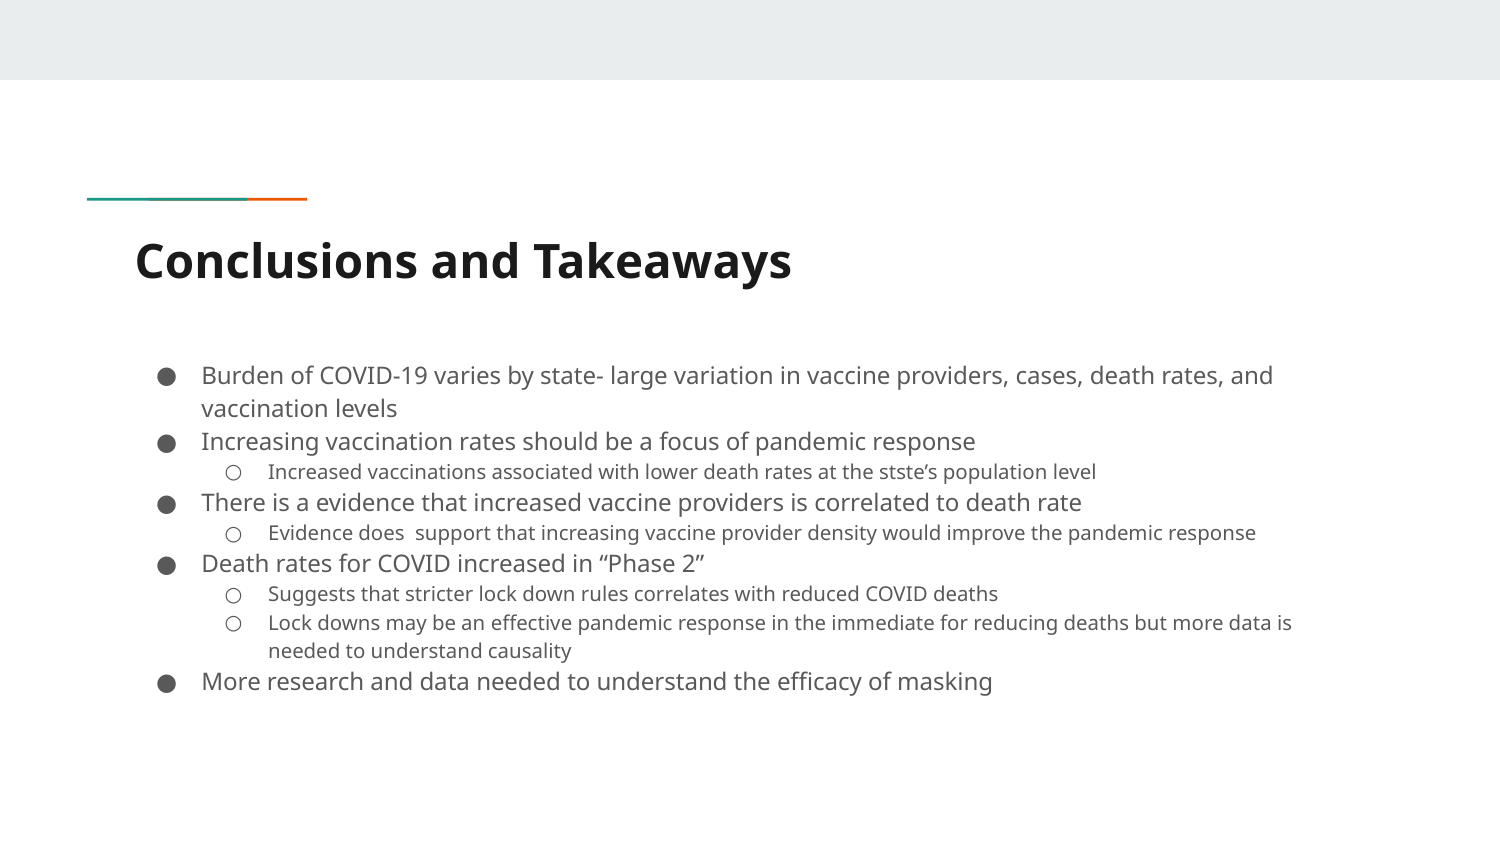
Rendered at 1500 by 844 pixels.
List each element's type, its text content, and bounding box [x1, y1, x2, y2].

list Burden of COVID-19 varies by state- large variation in vaccine providers, cases, death rates, and vaccination levels Increasing vaccination rates should be a focus of pandemic response Increased vaccinations associated with lower death rates at the stste’s population level There is a evidence that increased vaccine providers is correlated to death rate Evidence does support that increasing vaccine provider density would improve the pandemic response Death rates for COVID increased in “Phase 2” Suggests that stricter lock down rules correlates with reduced COVID deaths Lock downs may be an effective pandemic response in the immediate for reducing deaths but more data is needed to understand causality More research and data needed to understand the efficacy of masking [119, 341, 1381, 712]
title Conclusions and Takeaways [119, 216, 1381, 305]
